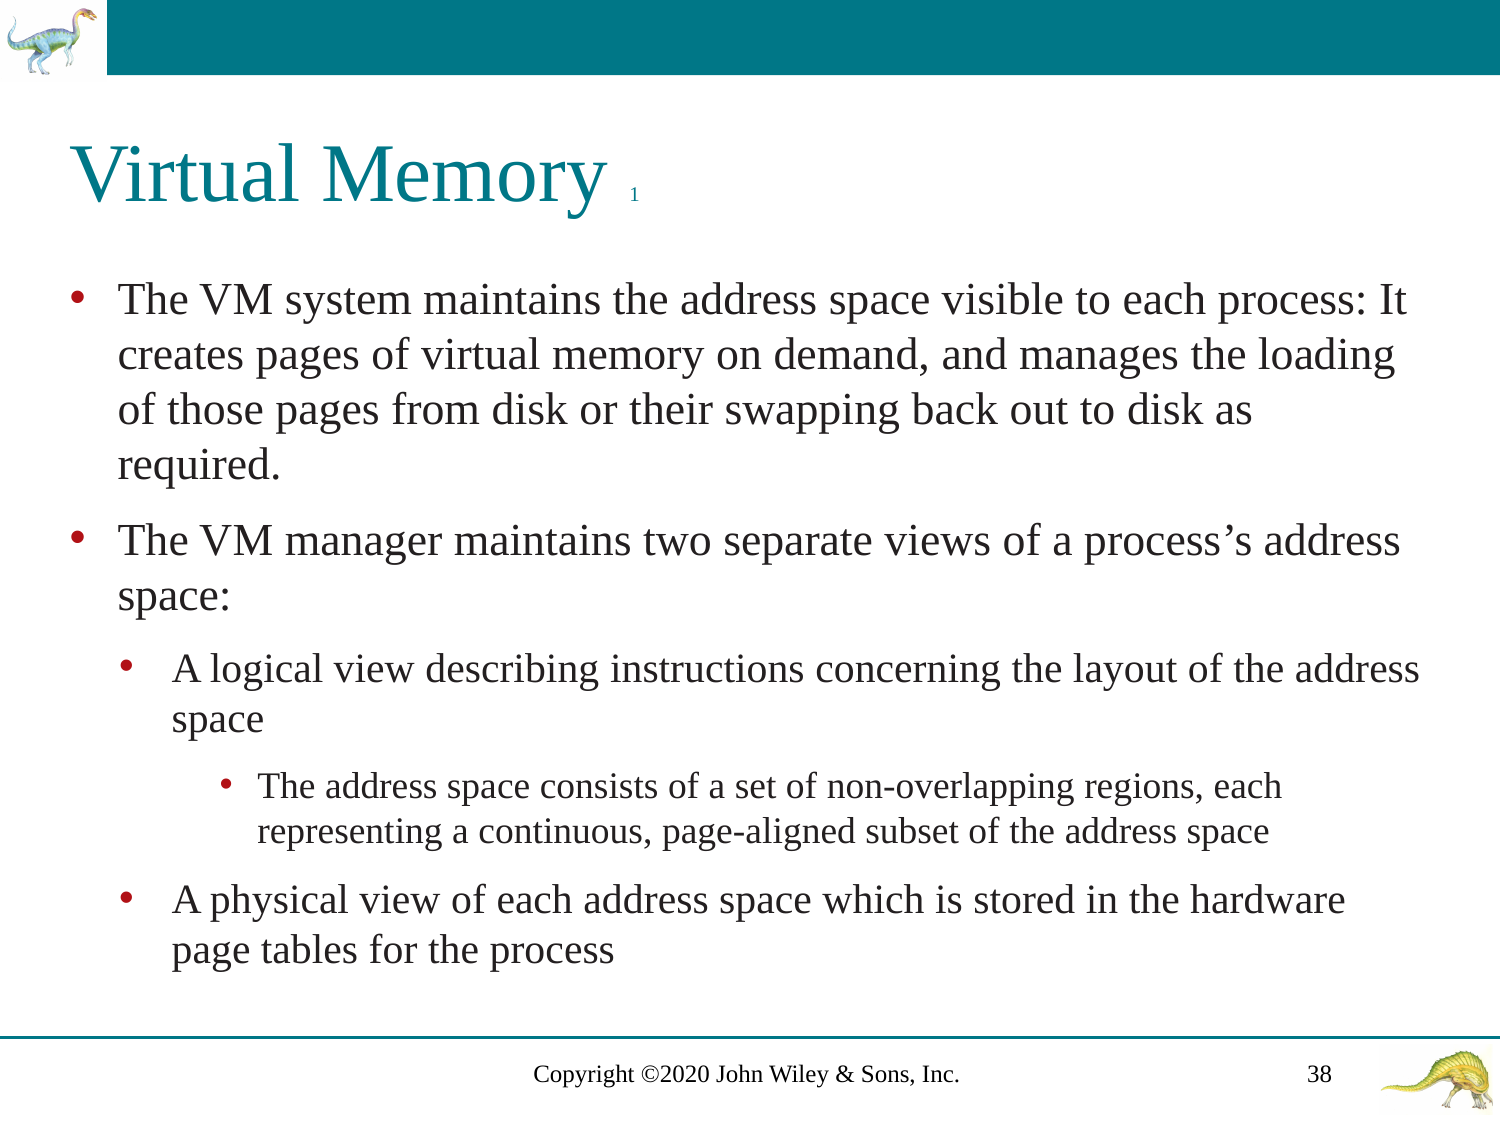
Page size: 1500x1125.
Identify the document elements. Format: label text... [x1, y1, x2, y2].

list The V M system maintains the address space visible to each process: It creates pages of virtual memory on demand, and manages the loading of those pages from disk or their swapping back out to disk as required. The V M manager maintains two separate views of a process’s address space: A logical view describing instructions concerning the layout of the address space The address space consists of a set of non-overlapping regions, each representing a continuous, page-aligned subset of the address space A physical view of each address space which is stored in the hardware page tables for the process [54, 261, 1444, 1003]
picture [0, 0, 107, 82]
footer Copyright ©2020 John Wiley & Sons, Inc. [496, 1042, 1004, 1103]
picture [1379, 1044, 1493, 1115]
title Virtual Memory 1 [54, 122, 1445, 227]
slide_number 38 [1083, 1042, 1348, 1103]
